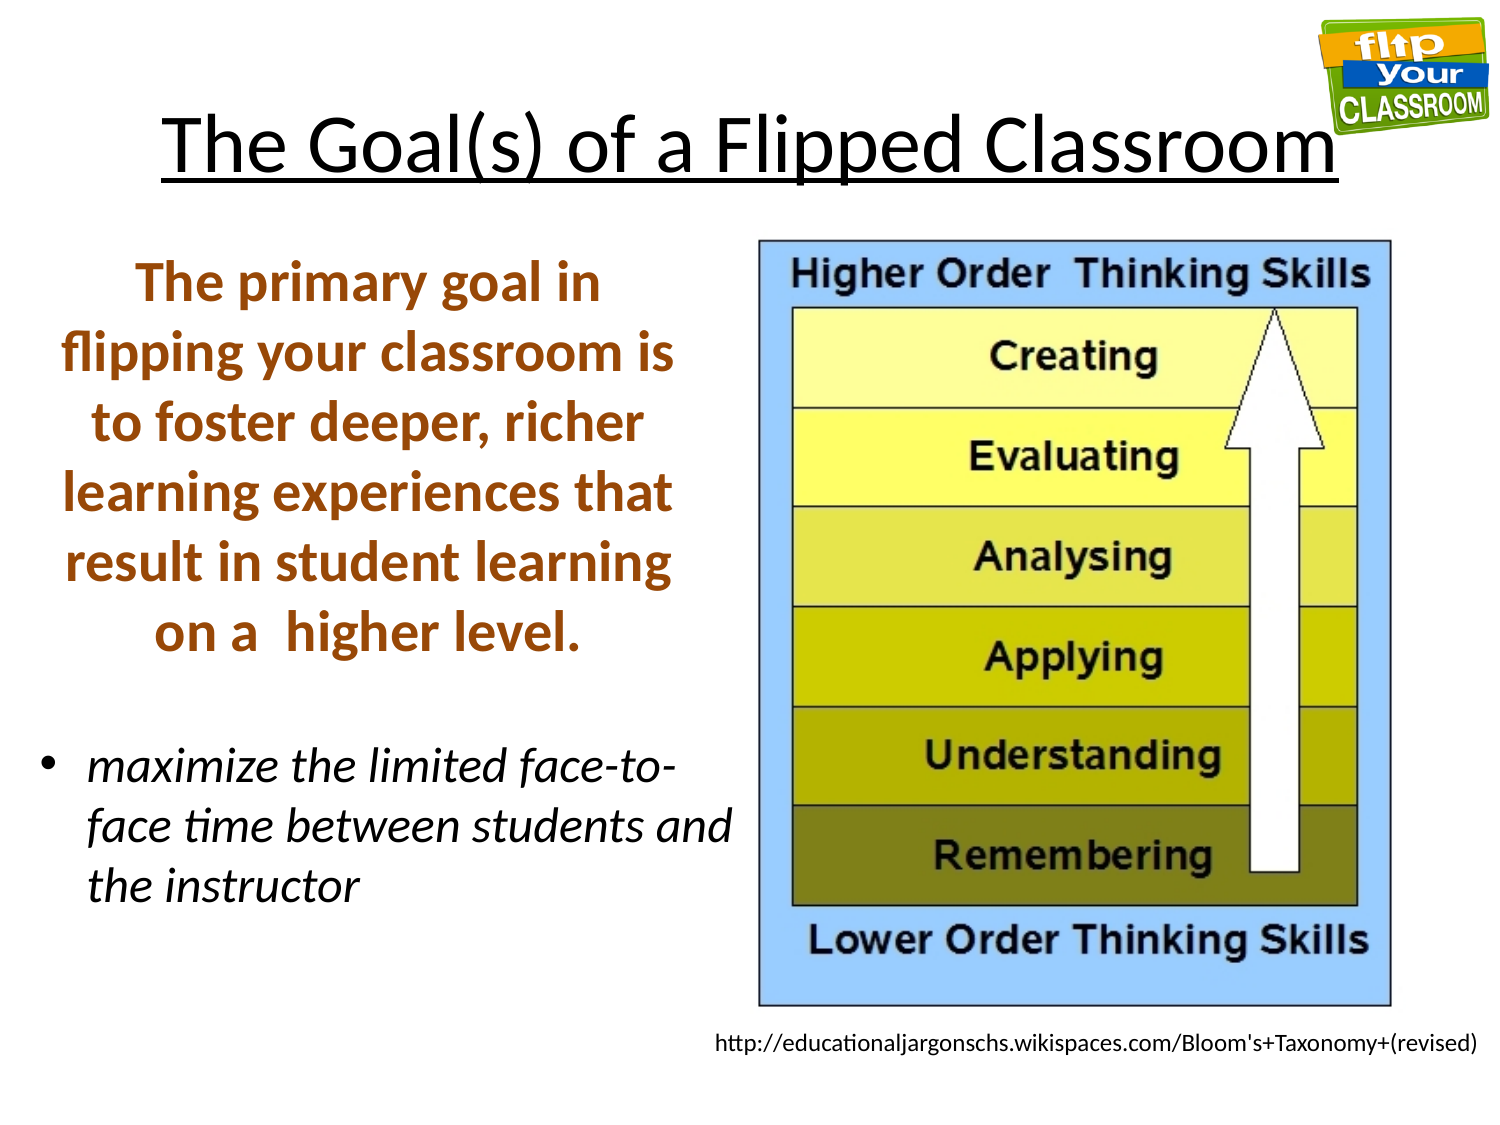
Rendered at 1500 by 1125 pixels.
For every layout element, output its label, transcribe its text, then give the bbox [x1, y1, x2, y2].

text_box maximize the limited face-to-face time between students and the instructor [24, 724, 744, 920]
text_box http://educationaljargonschs.wikispaces.com/Bloom's+Taxonomy+(revised) [699, 1018, 1500, 1064]
title The Goal(s) of a Flipped Classroom [75, 45, 1425, 233]
text_box The primary goal in flipping your classroom is to foster deeper, richer learning experiences that result in student learning on a higher level. [24, 235, 713, 670]
picture [749, 228, 1406, 1014]
picture [1316, 12, 1494, 141]
